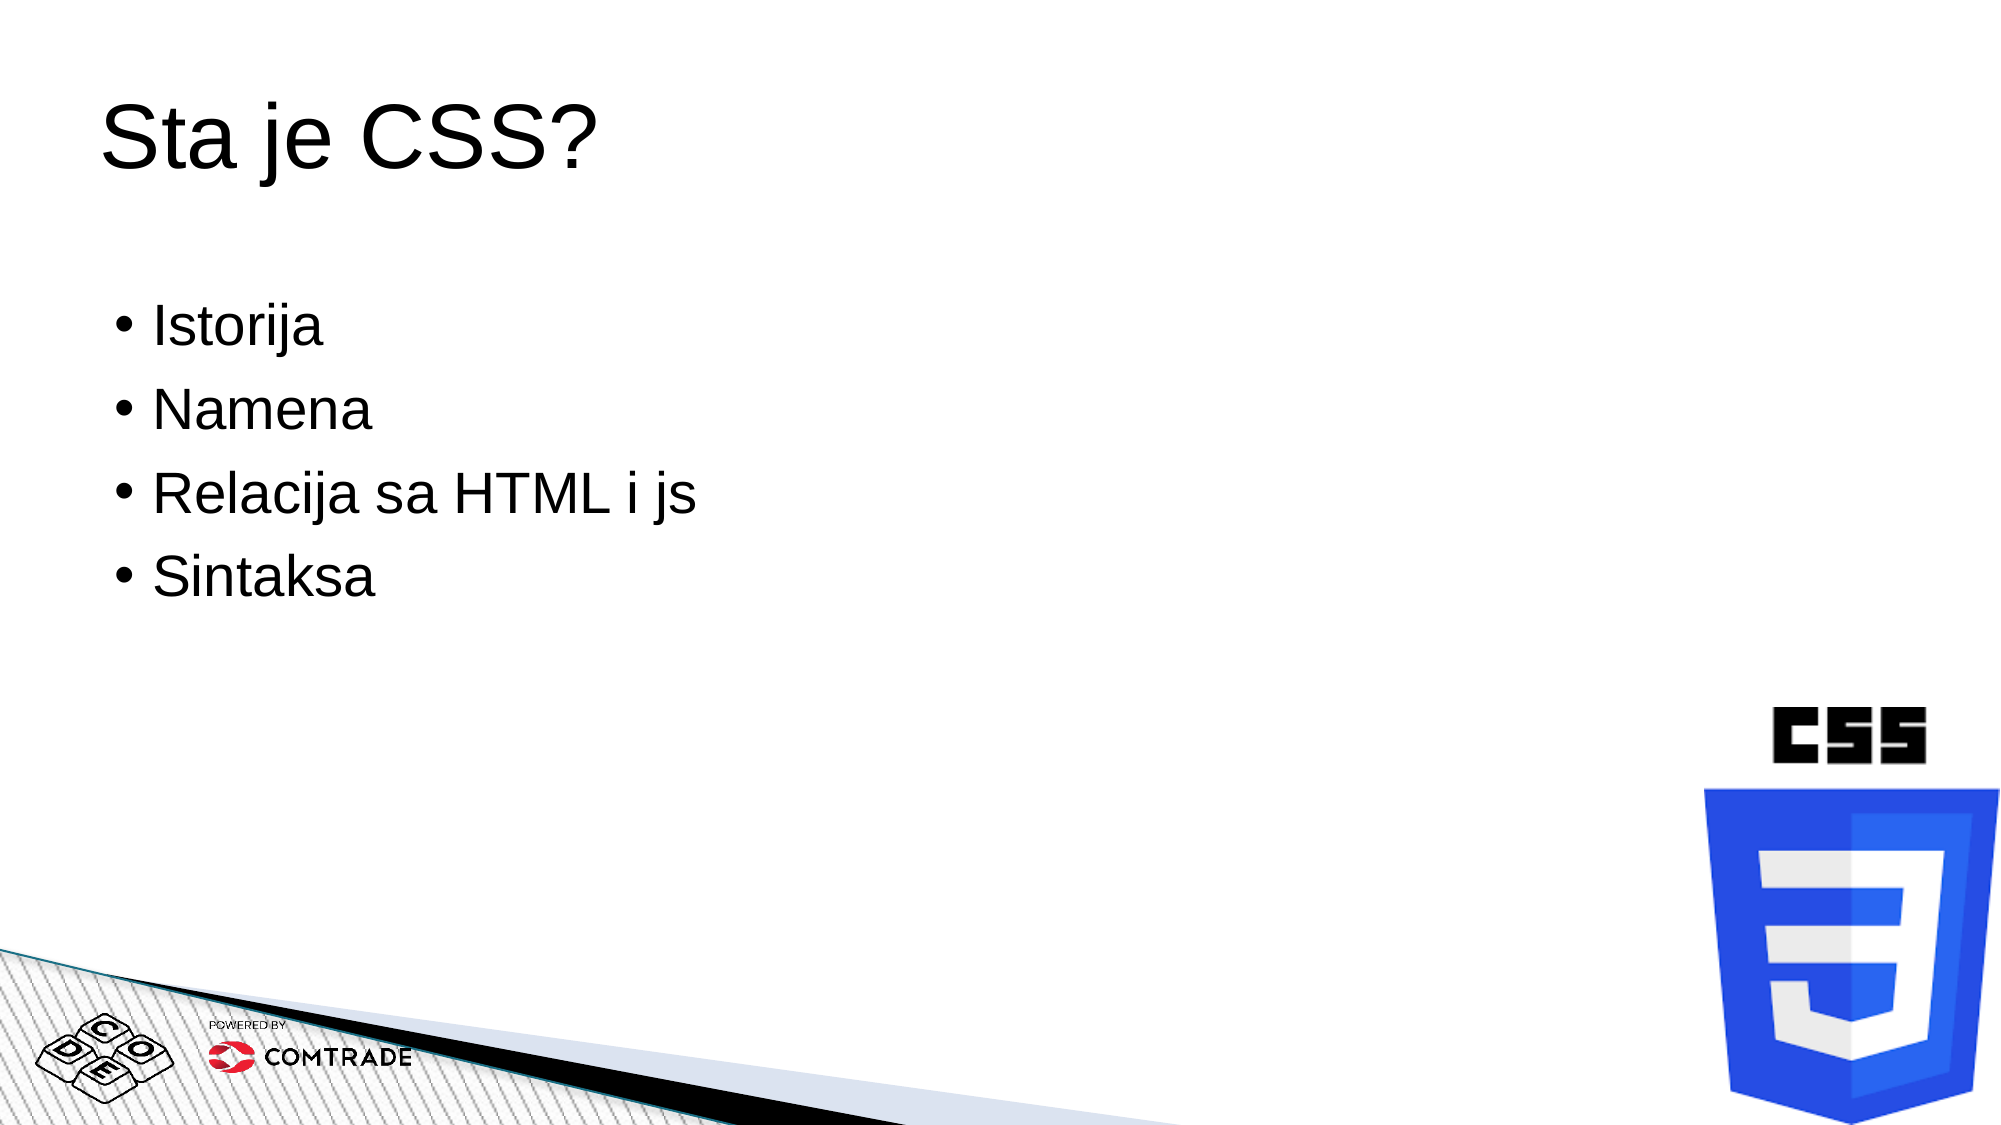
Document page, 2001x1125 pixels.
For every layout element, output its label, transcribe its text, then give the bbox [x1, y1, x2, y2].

title Sta je CSS? [99, 44, 1900, 233]
list Istorija Namena Relacija sa HTML i js Sintaksa [99, 287, 1581, 923]
picture [0, 952, 724, 1125]
picture [1704, 707, 2000, 1125]
